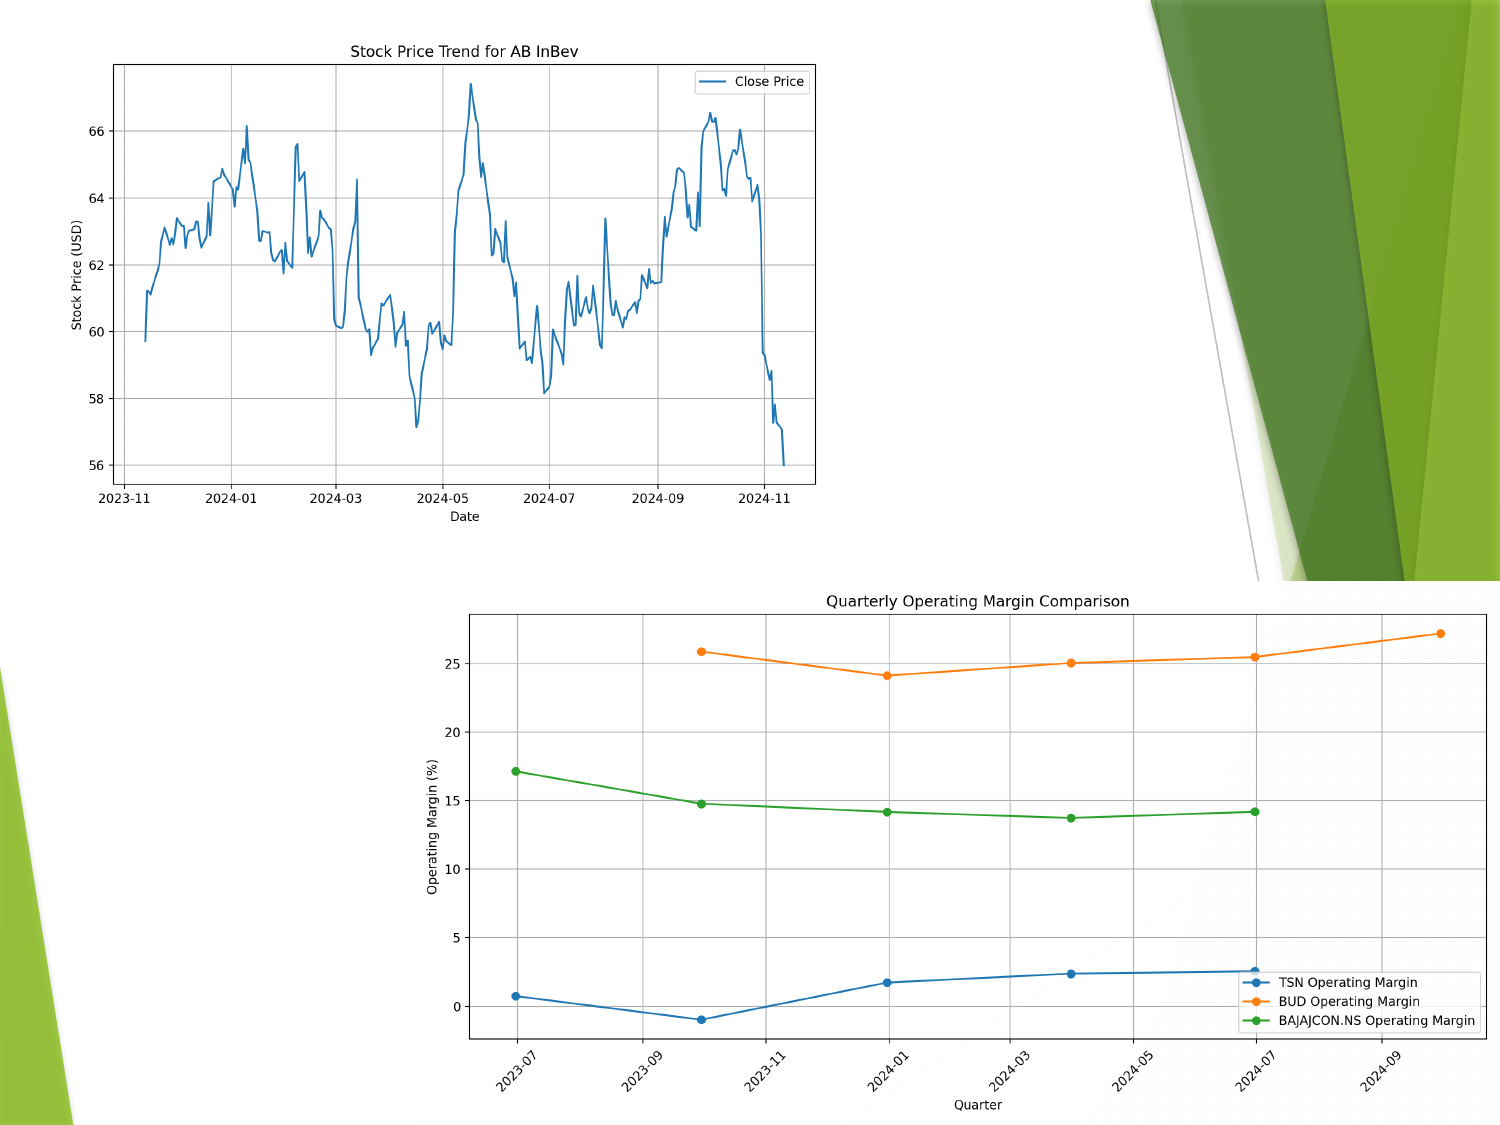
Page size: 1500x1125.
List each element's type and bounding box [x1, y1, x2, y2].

picture [413, 581, 1500, 1125]
picture [0, 0, 906, 544]
